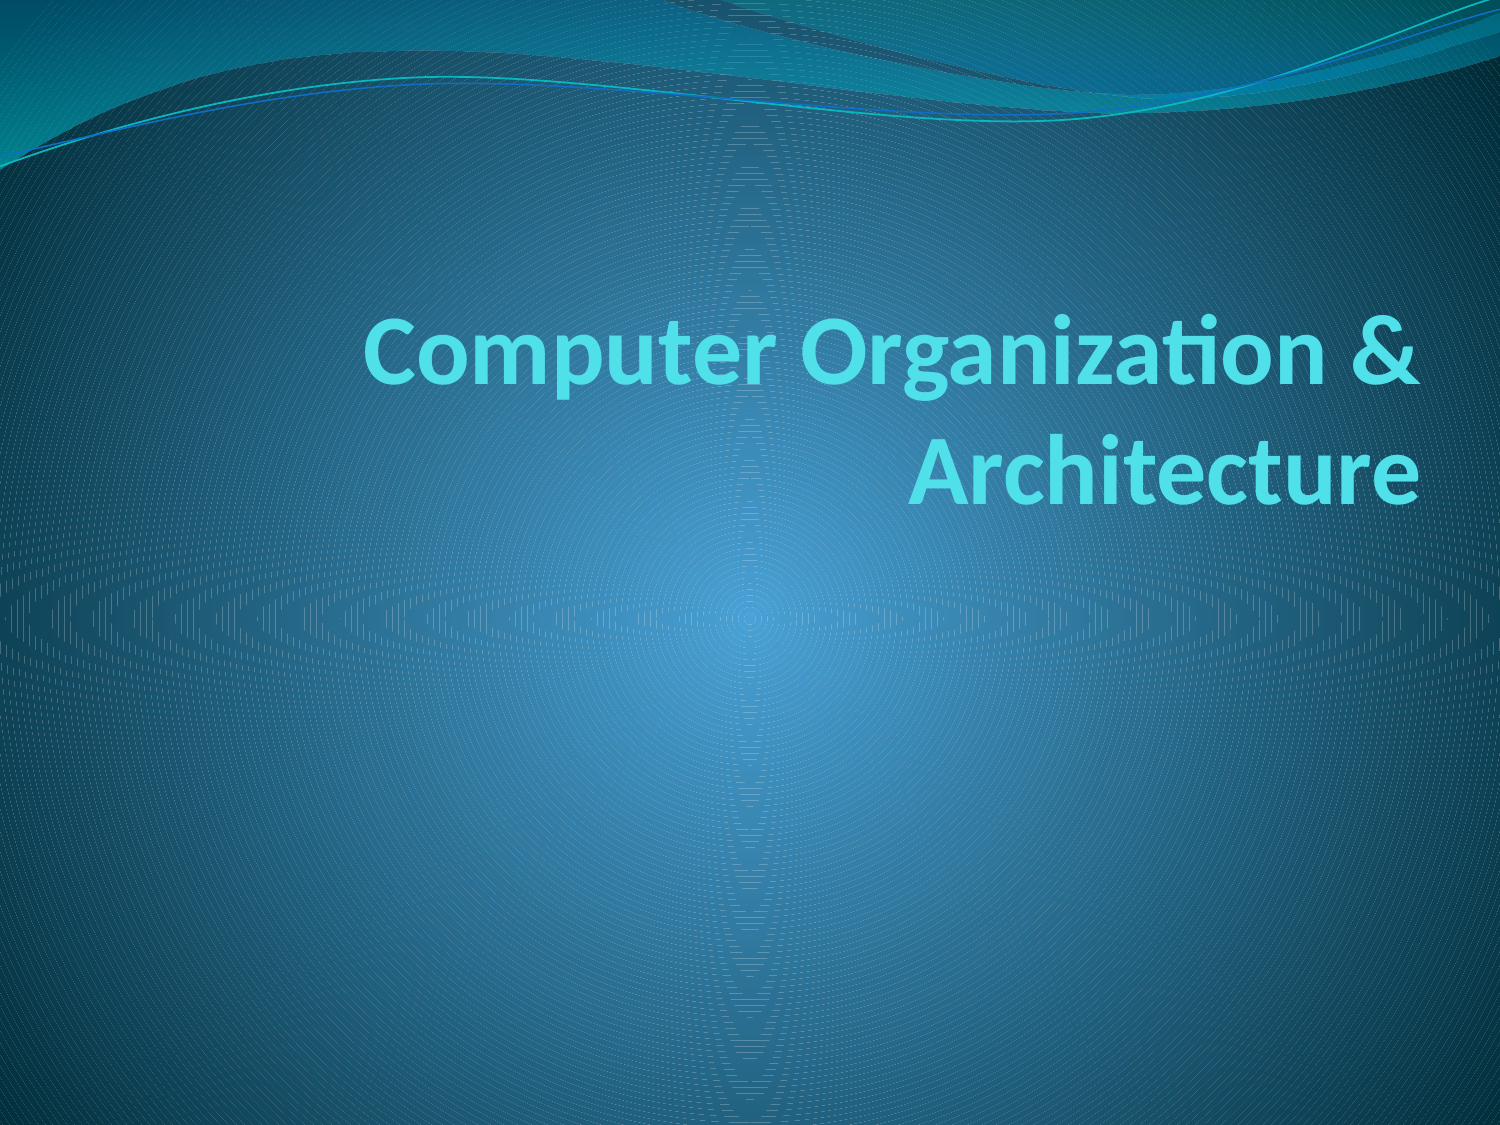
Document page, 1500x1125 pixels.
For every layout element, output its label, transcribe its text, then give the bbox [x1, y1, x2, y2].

title Computer Organization & Architecture [75, 224, 1425, 525]
